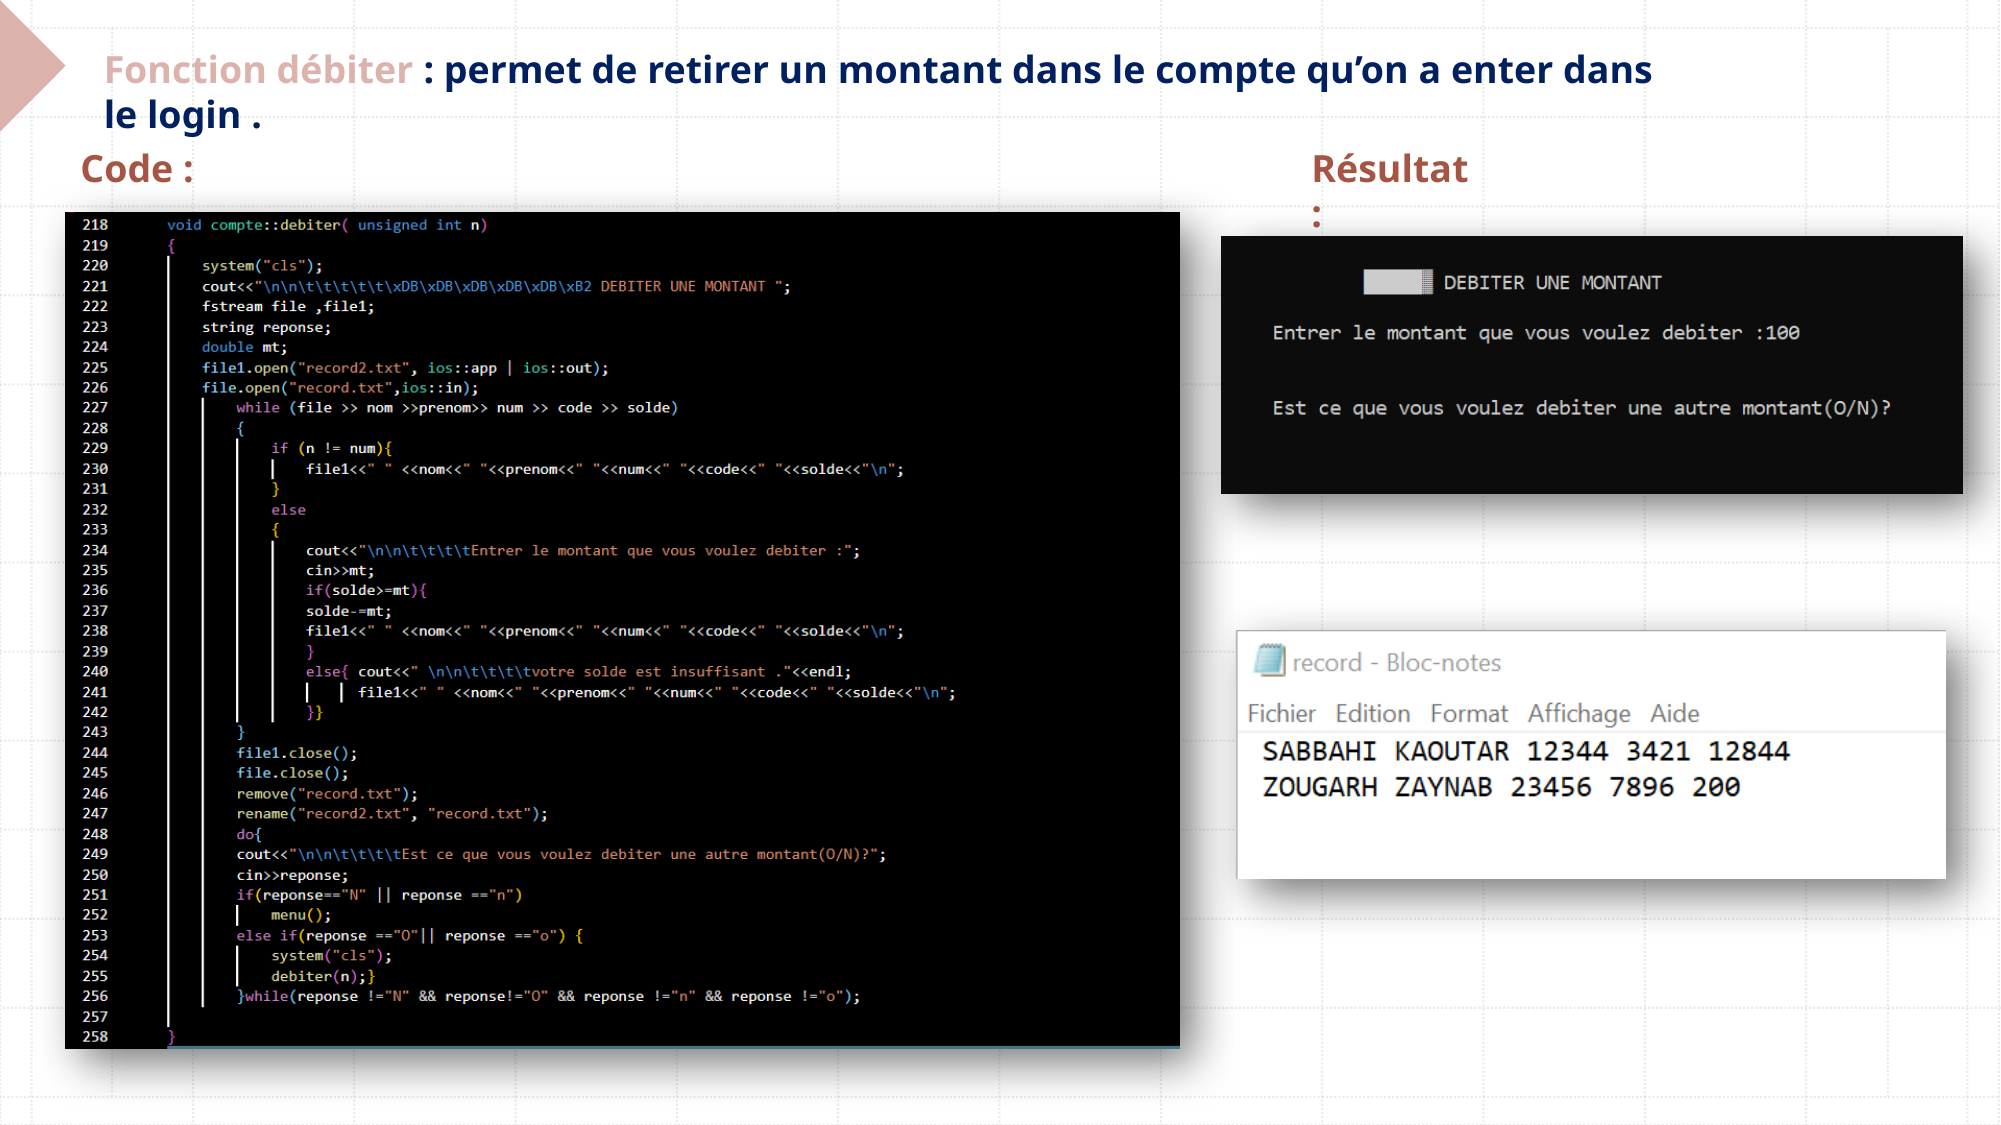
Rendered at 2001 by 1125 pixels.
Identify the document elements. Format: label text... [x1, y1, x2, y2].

text_box Résultat : [1296, 137, 1494, 218]
text_box Fonction débiter : permet de retirer un montant dans le compte qu’on a enter dans le login . [89, 38, 1704, 144]
text_box Code : [65, 137, 304, 198]
picture [1235, 630, 1946, 879]
picture [65, 212, 1180, 1049]
text_box [0, 0, 67, 133]
picture [1221, 236, 1963, 494]
